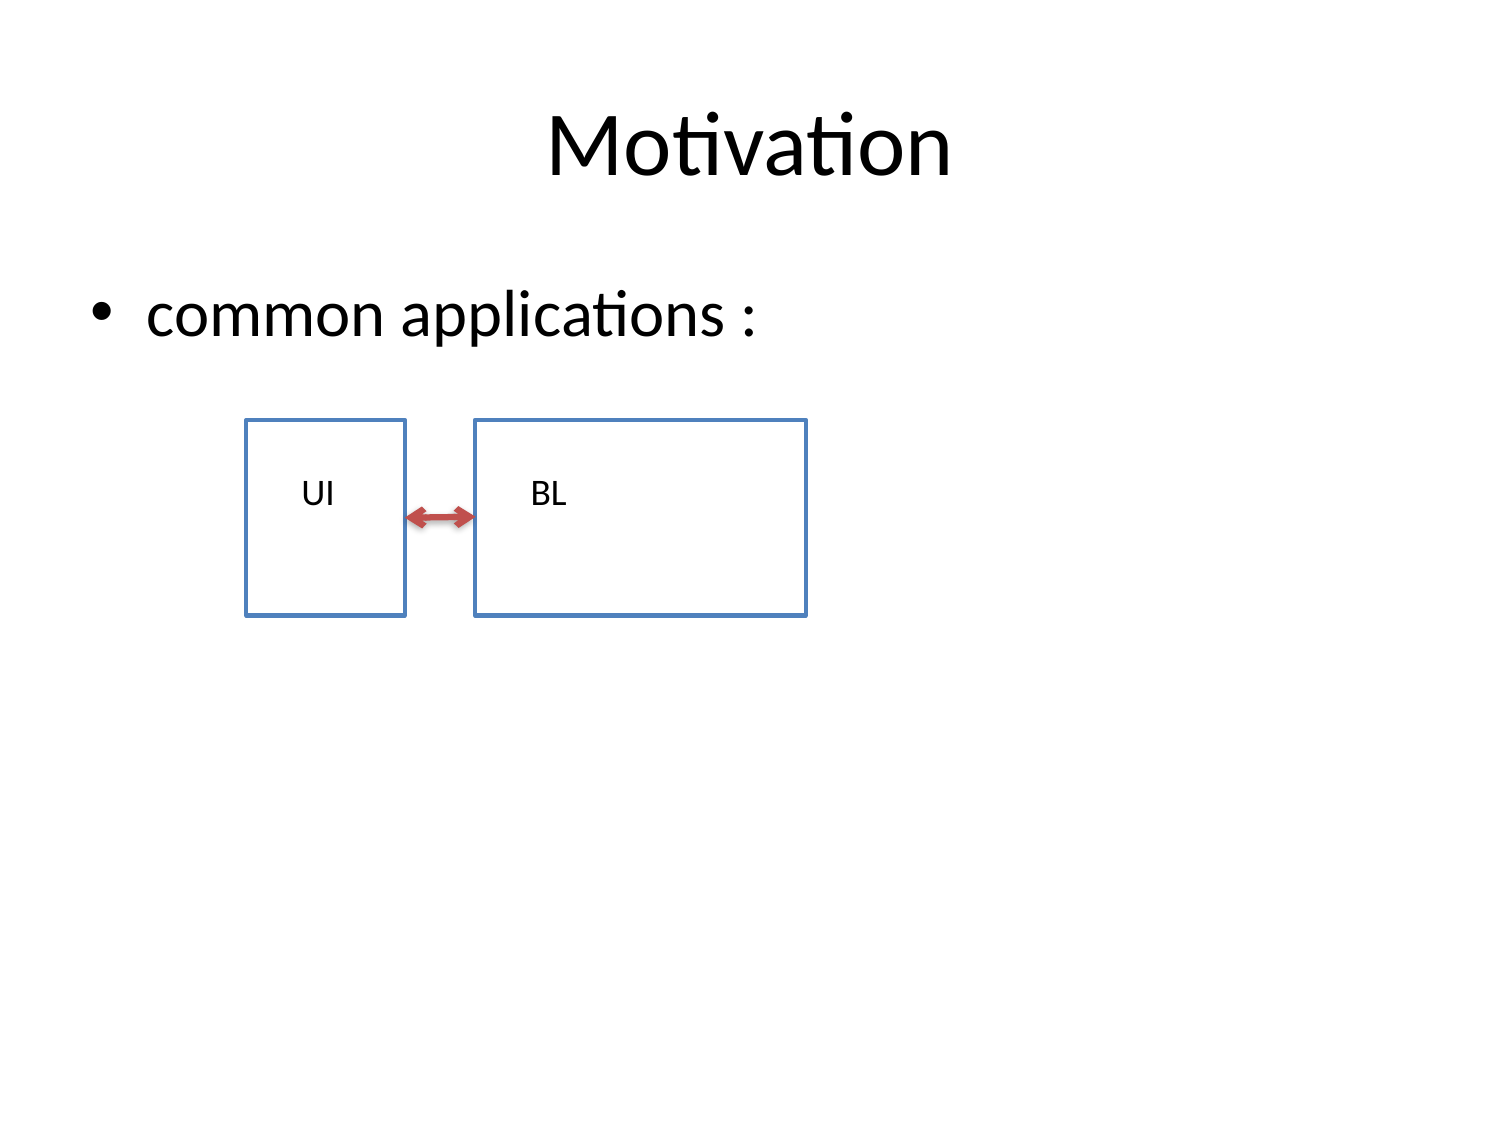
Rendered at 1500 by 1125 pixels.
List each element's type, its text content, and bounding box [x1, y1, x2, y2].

text_box BL [515, 460, 599, 521]
list common applications : [75, 262, 1425, 1005]
title Motivation [75, 45, 1425, 233]
text_box [244, 418, 407, 618]
text_box UI [286, 460, 370, 521]
text_box [473, 418, 808, 618]
